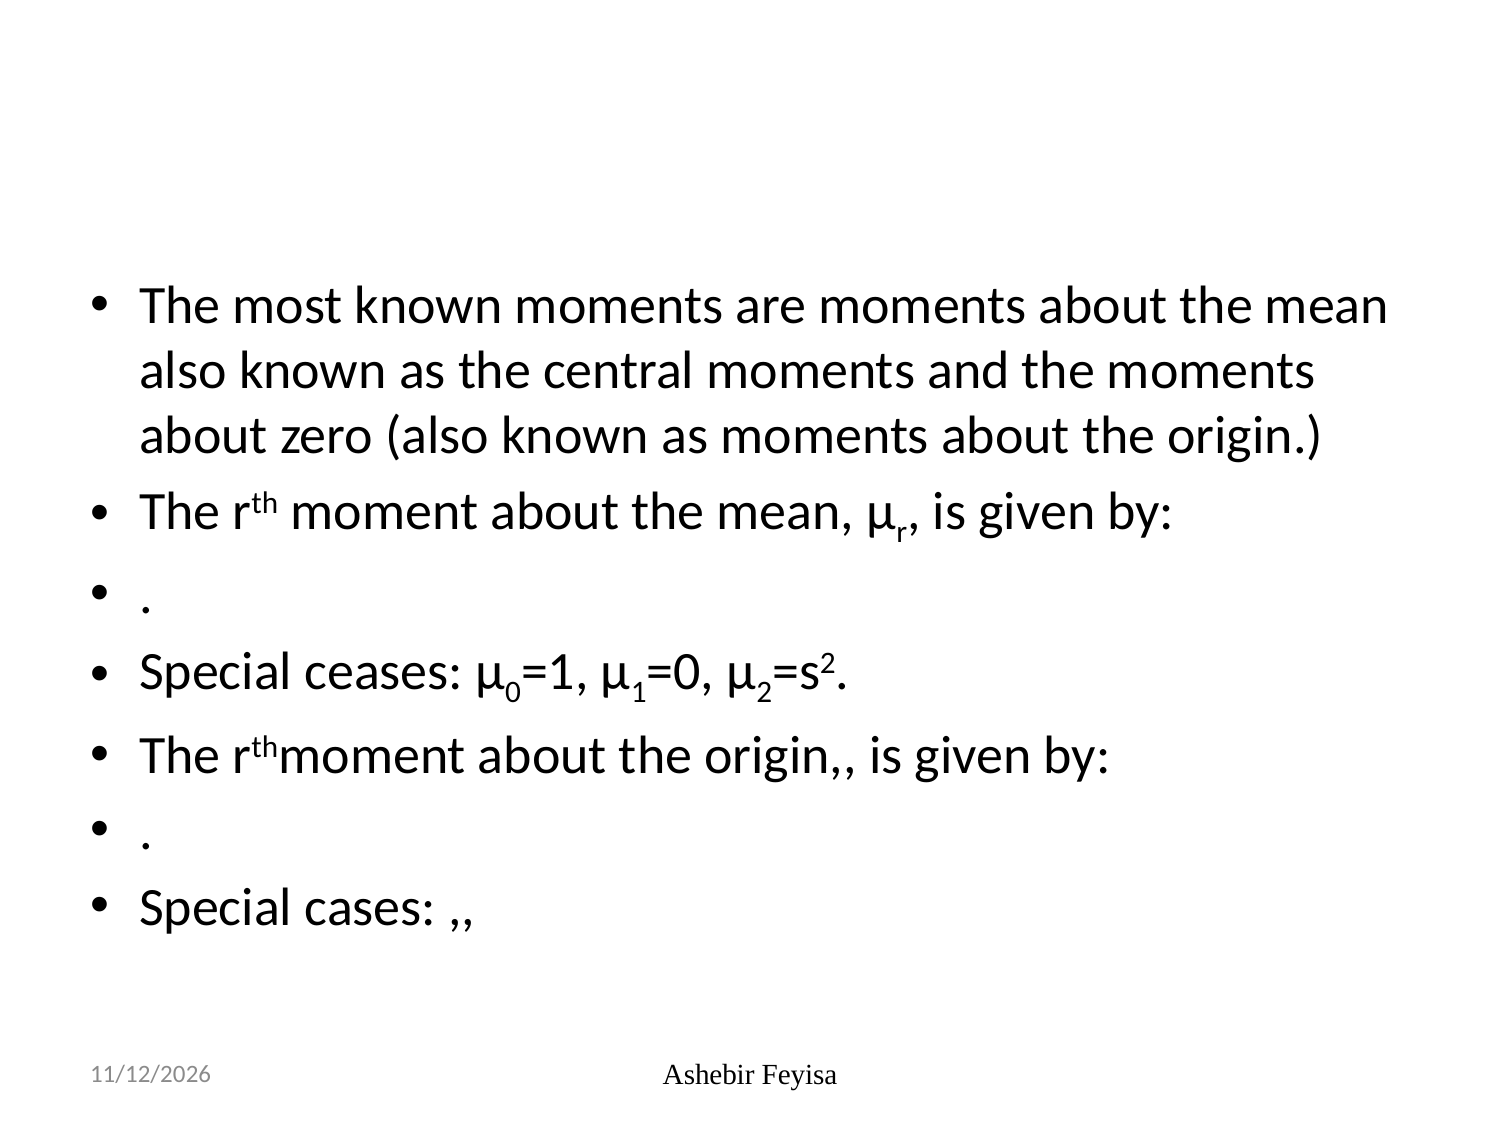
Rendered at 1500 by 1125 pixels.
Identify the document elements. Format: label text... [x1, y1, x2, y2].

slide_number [75, 1042, 425, 1103]
footer Ashebir Feyisa [512, 1042, 988, 1103]
